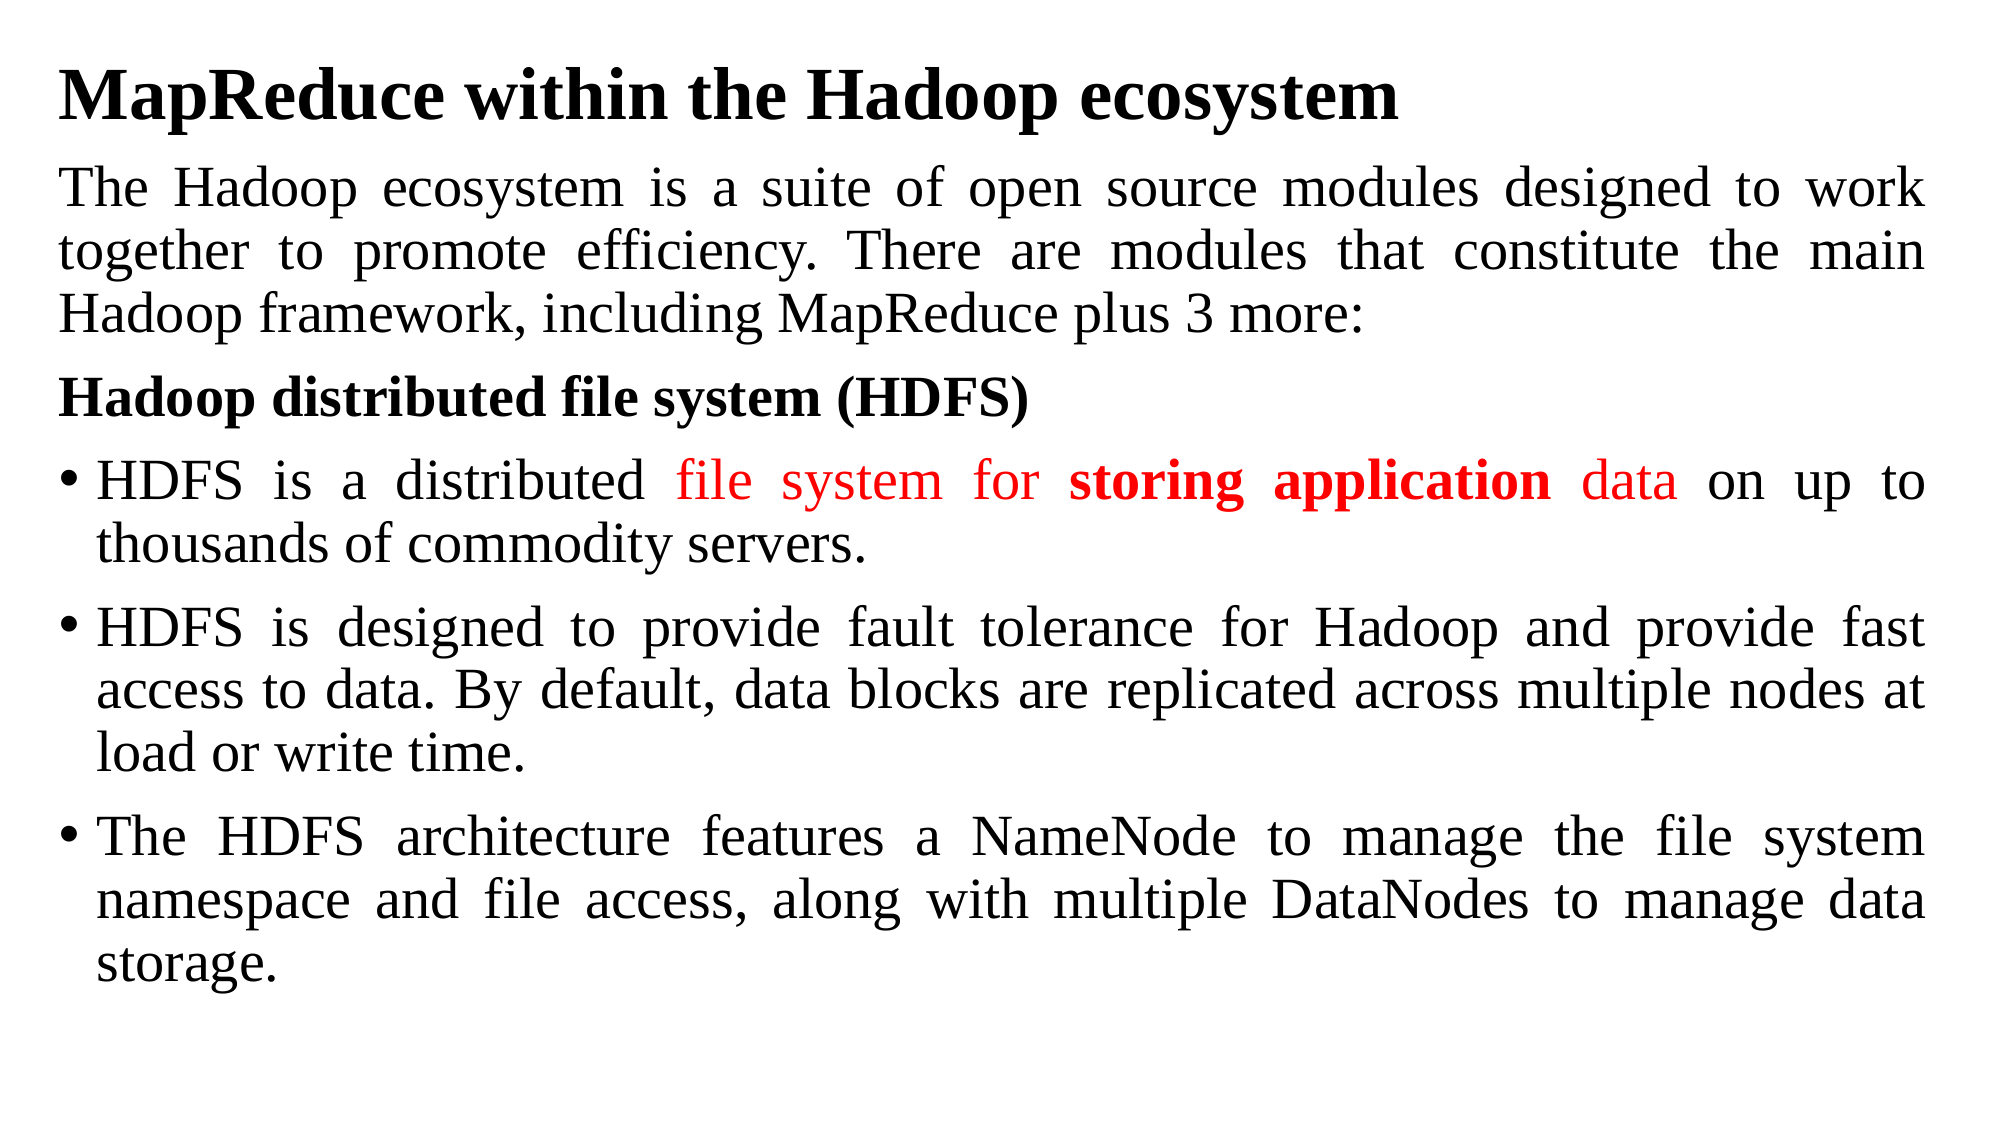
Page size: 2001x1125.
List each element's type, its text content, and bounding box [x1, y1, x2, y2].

list MapReduce within the Hadoop ecosystem The Hadoop ecosystem is a suite of open source modules designed to work together to promote efficiency. There are modules that constitute the main Hadoop framework, including MapReduce plus 3 more: Hadoop distributed file system (HDFS) HDFS is a distributed file system for storing application data on up to thousands of commodity servers. HDFS is designed to provide fault tolerance for Hadoop and provide fast access to data. By default, data blocks are replicated across multiple nodes at load or write time. The HDFS architecture features a NameNode to manage the file system namespace and file access, along with multiple DataNodes to manage data storage. [44, 47, 1942, 1081]
